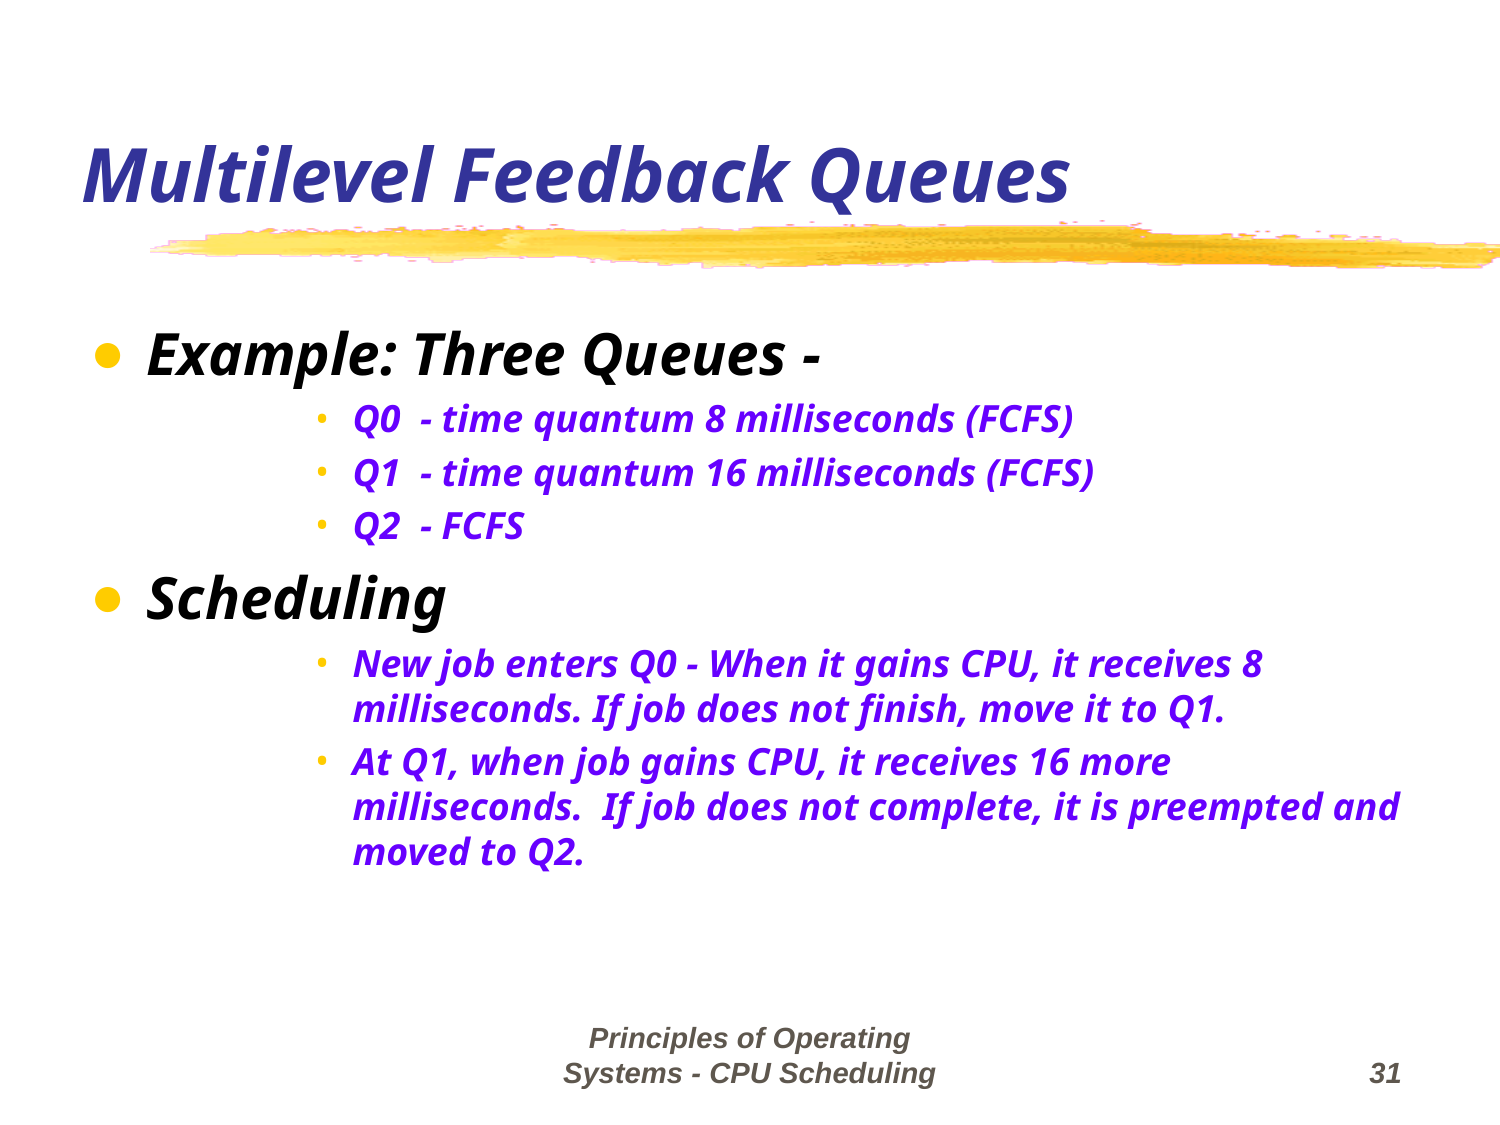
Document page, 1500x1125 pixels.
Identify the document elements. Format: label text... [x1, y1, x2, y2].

text_box Example: Three Queues - Q0 - time quantum 8 milliseconds (FCFS) Q1 - time quantum 16 milliseconds (FCFS) Q2 - FCFS Scheduling New job enters Q0 - When it gains CPU, it receives 8 milliseconds. If job does not finish, move it to Q1. At Q1, when job gains CPU, it receives 16 more milliseconds. If job does not complete, it is preempted and moved to Q2. [75, 309, 1417, 994]
text_box Principles of Operating Systems - CPU Scheduling [512, 1021, 988, 1097]
text_box ‹#› [1104, 1021, 1417, 1097]
text_box Multilevel Feedback Queues [66, 37, 1342, 225]
picture [150, 215, 1500, 279]
